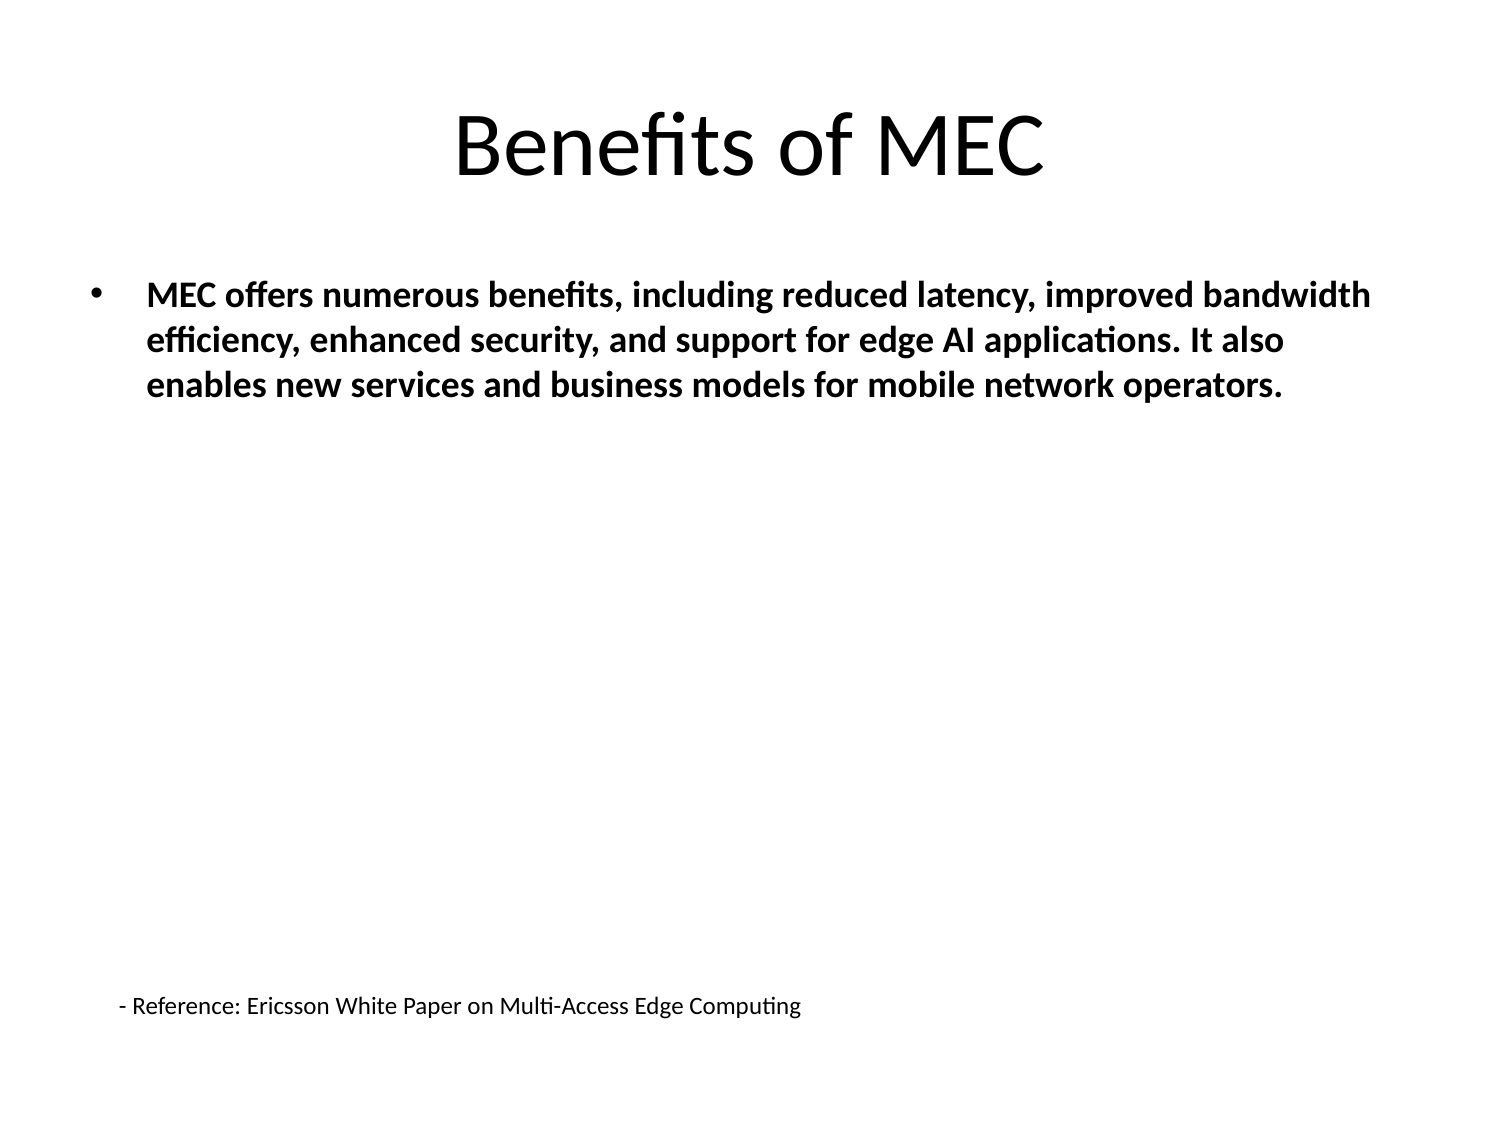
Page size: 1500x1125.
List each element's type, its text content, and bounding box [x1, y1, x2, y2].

list MEC offers numerous benefits, including reduced latency, improved bandwidth efficiency, enhanced security, and support for edge AI applications. It also enables new services and business models for mobile network operators. [75, 262, 1425, 1005]
text_box - Reference: Ericsson White Paper on Multi-Access Edge Computing [104, 937, 1500, 1028]
title Benefits of MEC [75, 45, 1425, 233]
